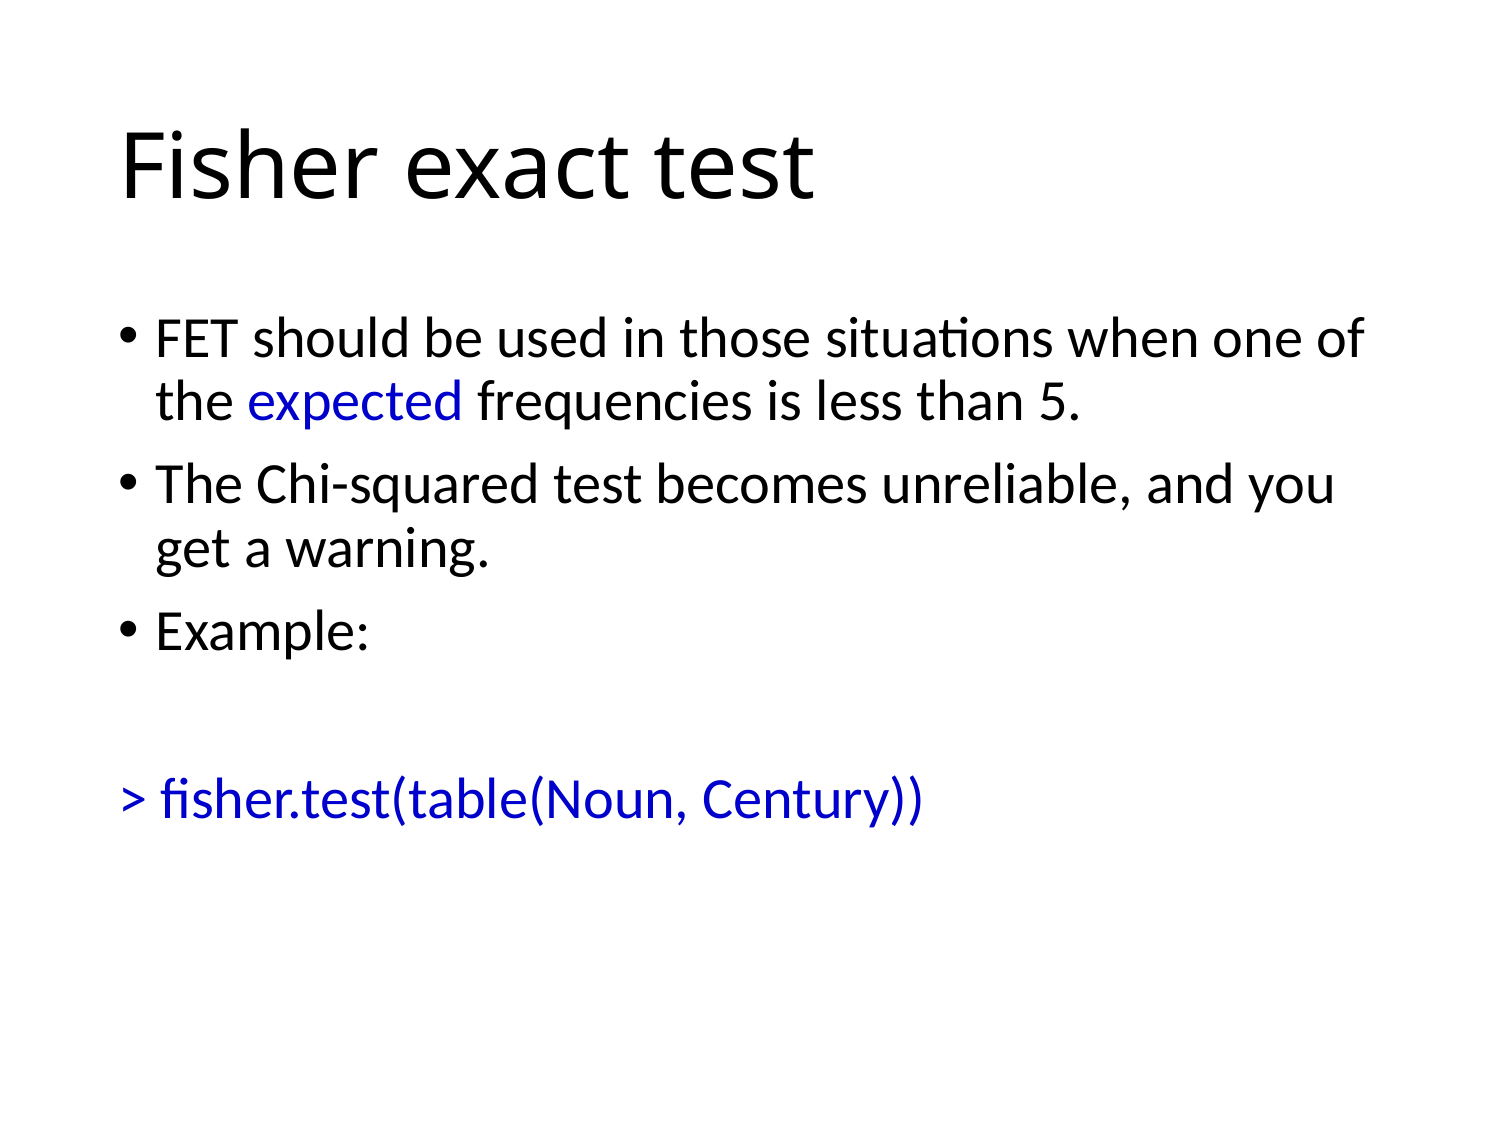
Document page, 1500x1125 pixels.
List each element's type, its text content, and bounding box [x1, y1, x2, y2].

title Fisher exact test [103, 59, 1397, 278]
list FET should be used in those situations when one of the expected frequencies is less than 5. The Chi-squared test becomes unreliable, and you get a warning. Example: > fisher.test(table(Noun, Century)) [103, 299, 1397, 1014]
